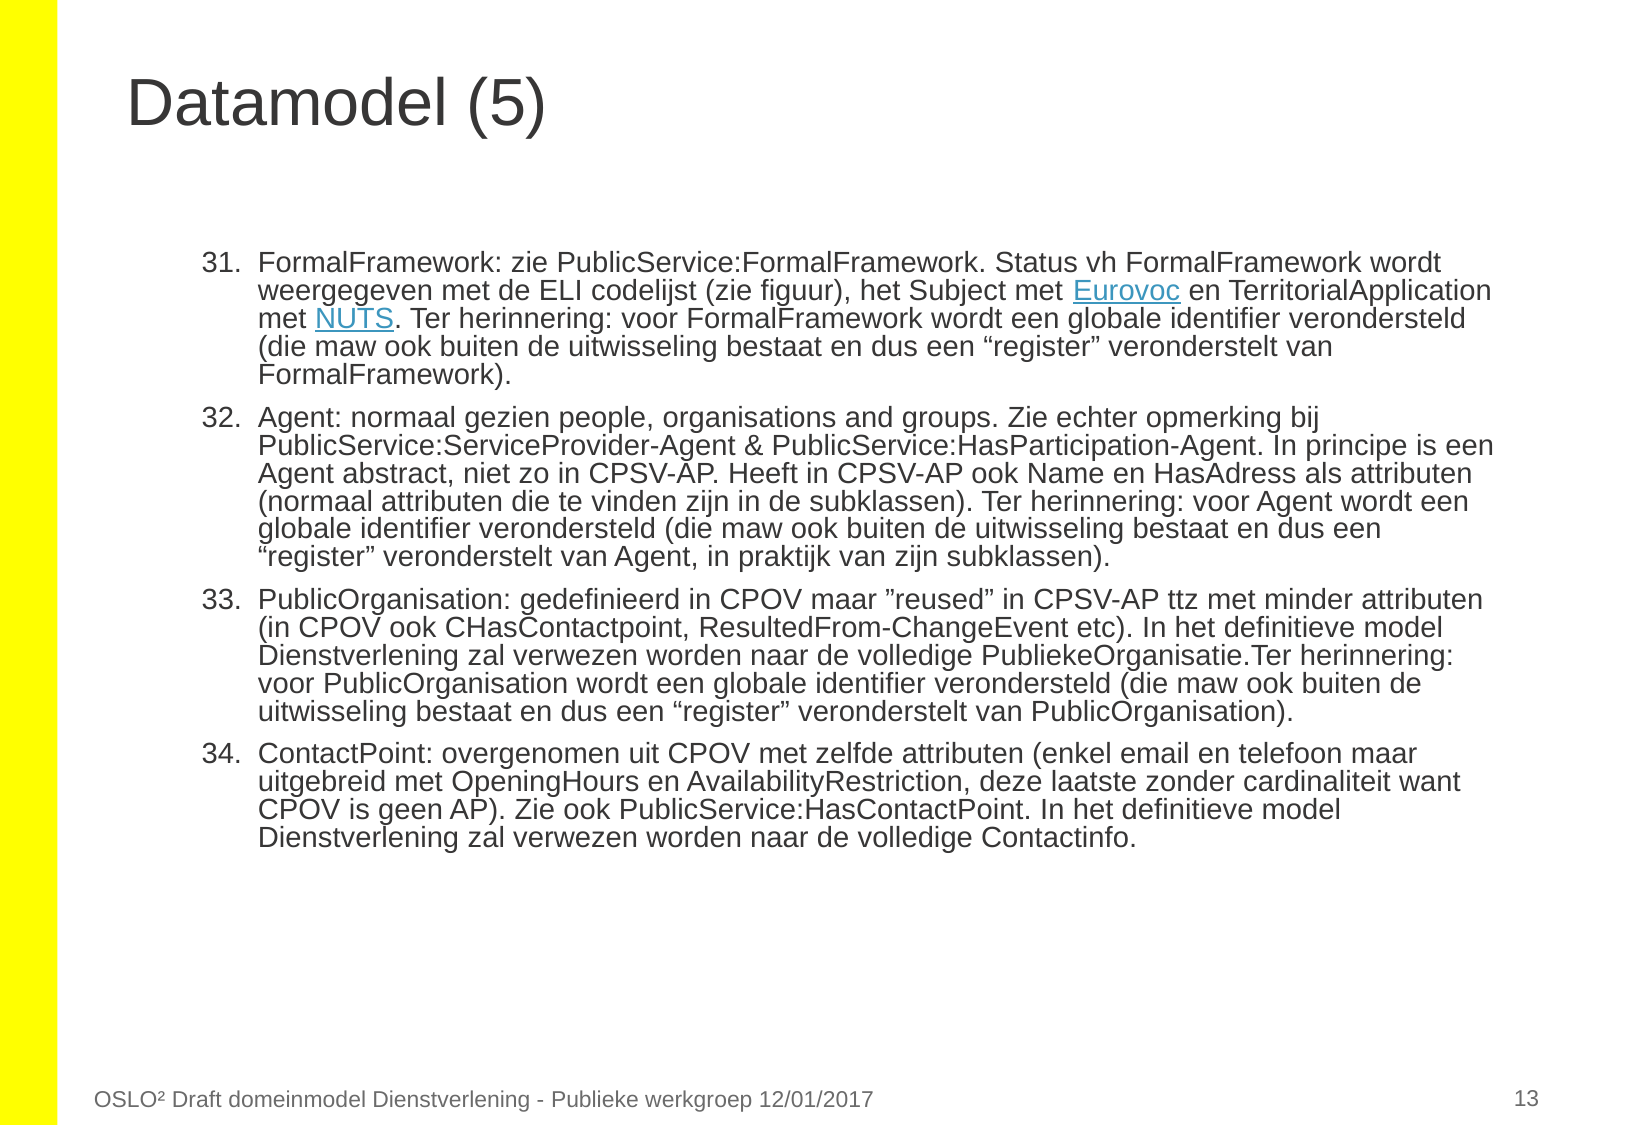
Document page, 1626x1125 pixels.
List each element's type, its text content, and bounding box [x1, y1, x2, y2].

list FormalFramework: zie PublicService:FormalFramework. Status vh FormalFramework wordt weergegeven met de ELI codelijst (zie figuur), het Subject met Eurovoc en TerritorialApplication met NUTS. Ter herinnering: voor FormalFramework wordt een globale identifier verondersteld (die maw ook buiten de uitwisseling bestaat en dus een “register” veronderstelt van FormalFramework). Agent: normaal gezien people, organisations and groups. Zie echter opmerking bij PublicService:ServiceProvider-Agent & PublicService:HasParticipation-Agent. In principe is een Agent abstract, niet zo in CPSV-AP. Heeft in CPSV-AP ook Name en HasAdress als attributen (normaal attributen die te vinden zijn in de subklassen). Ter herinnering: voor Agent wordt een globale identifier verondersteld (die maw ook buiten de uitwisseling bestaat en dus een “register” veronderstelt van Agent, in praktijk van zijn subklassen). PublicOrganisation: gedefinieerd in CPOV maar ”reused” in CPSV-AP ttz met minder attributen (in CPOV ook CHasContactpoint, ResultedFrom-ChangeEvent etc). In het definitieve model Dienstverlening zal verwezen worden naar de volledige PubliekeOrganisatie.Ter herinnering: voor PublicOrganisation wordt een globale identifier verondersteld (die maw ook buiten de uitwisseling bestaat en dus een “register” veronderstelt van PublicOrganisation). ContactPoint: overgenomen uit CPOV met zelfde attributen (enkel email en telefoon maar uitgebreid met OpeningHours en AvailabilityRestriction, deze laatste zonder cardinaliteit want CPOV is geen AP). Zie ook PublicService:HasContactPoint. In het definitieve model Dienstverlening zal verwezen worden naar de volledige Contactinfo. [111, 243, 1514, 1063]
title Datamodel (5) [111, 59, 1514, 222]
slide_number ‹#› [1425, 1075, 1547, 1119]
footer OSLO² Draft domeinmodel Dienstverlening - Publieke werkgroep 12/01/2017 [78, 1083, 1077, 1113]
